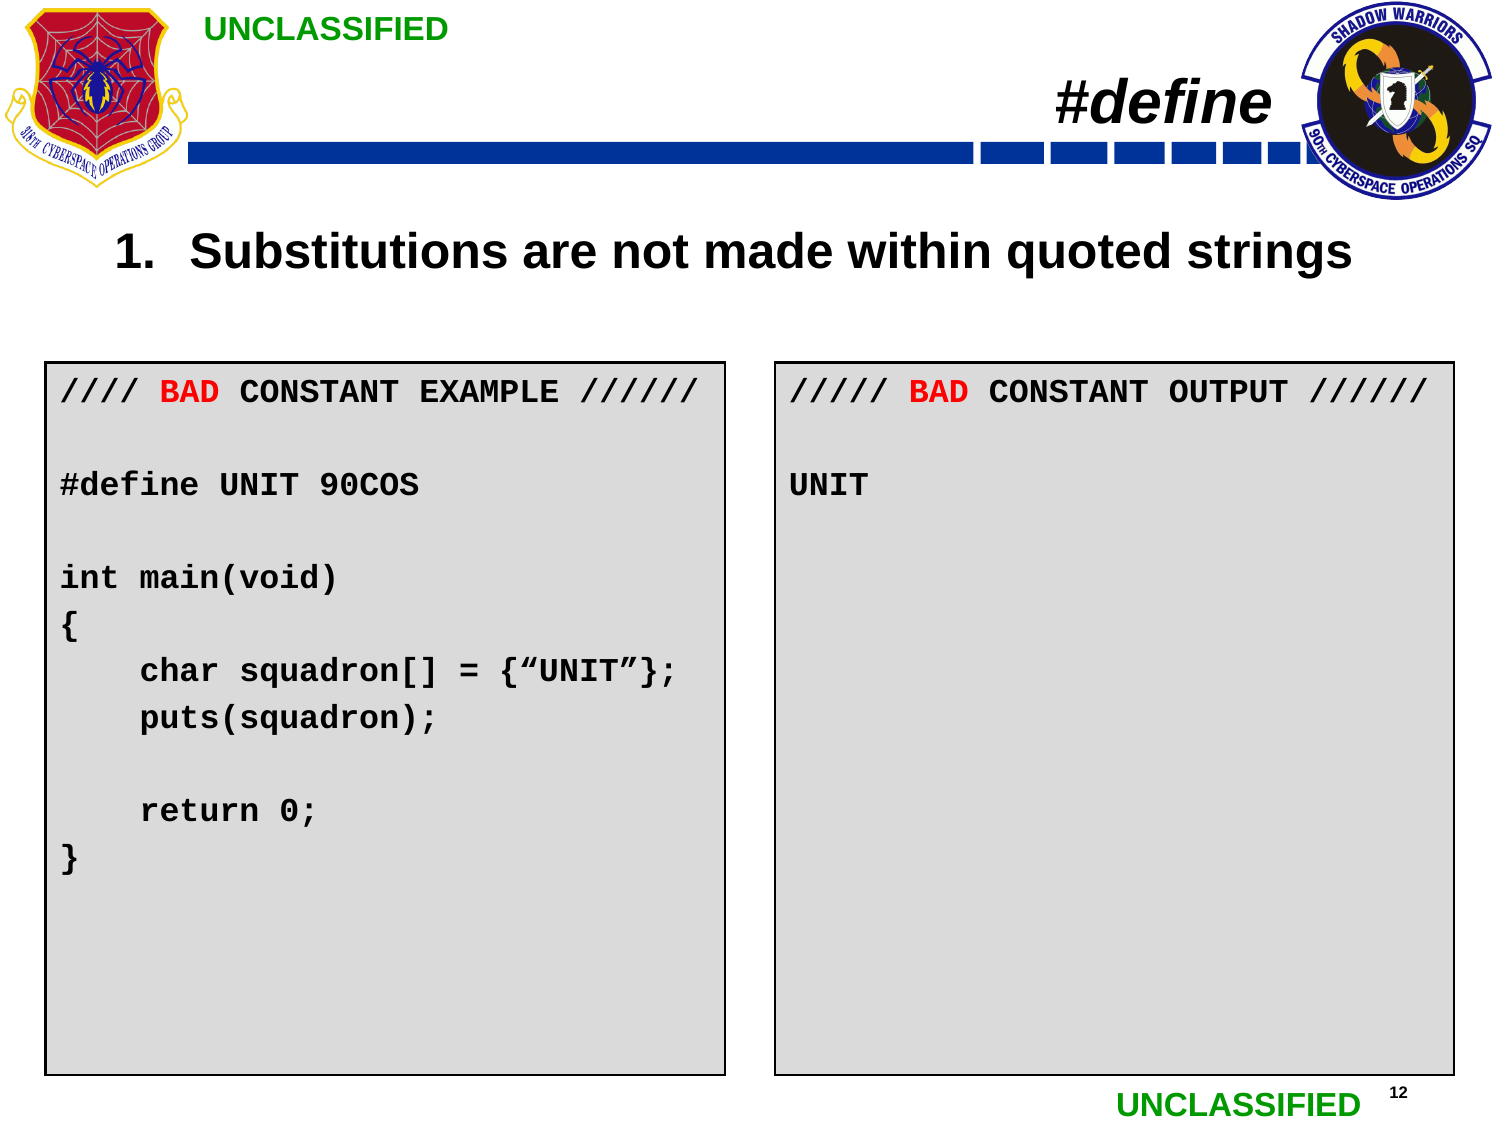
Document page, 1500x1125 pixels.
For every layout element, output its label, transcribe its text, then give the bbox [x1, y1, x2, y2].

picture [1300, 1, 1493, 200]
text_box //// BAD CONSTANT EXAMPLE ////// #define UNIT 90COS int main(void) { char squadron[] = {“UNIT”}; puts(squadron); return 0; } [45, 362, 725, 1075]
picture [5, 8, 188, 188]
title #define [249, 51, 1288, 142]
list Substitutions are not made within quoted strings [90, 211, 1453, 989]
text_box ///// BAD CONSTANT OUTPUT ////// UNIT [774, 362, 1455, 1075]
